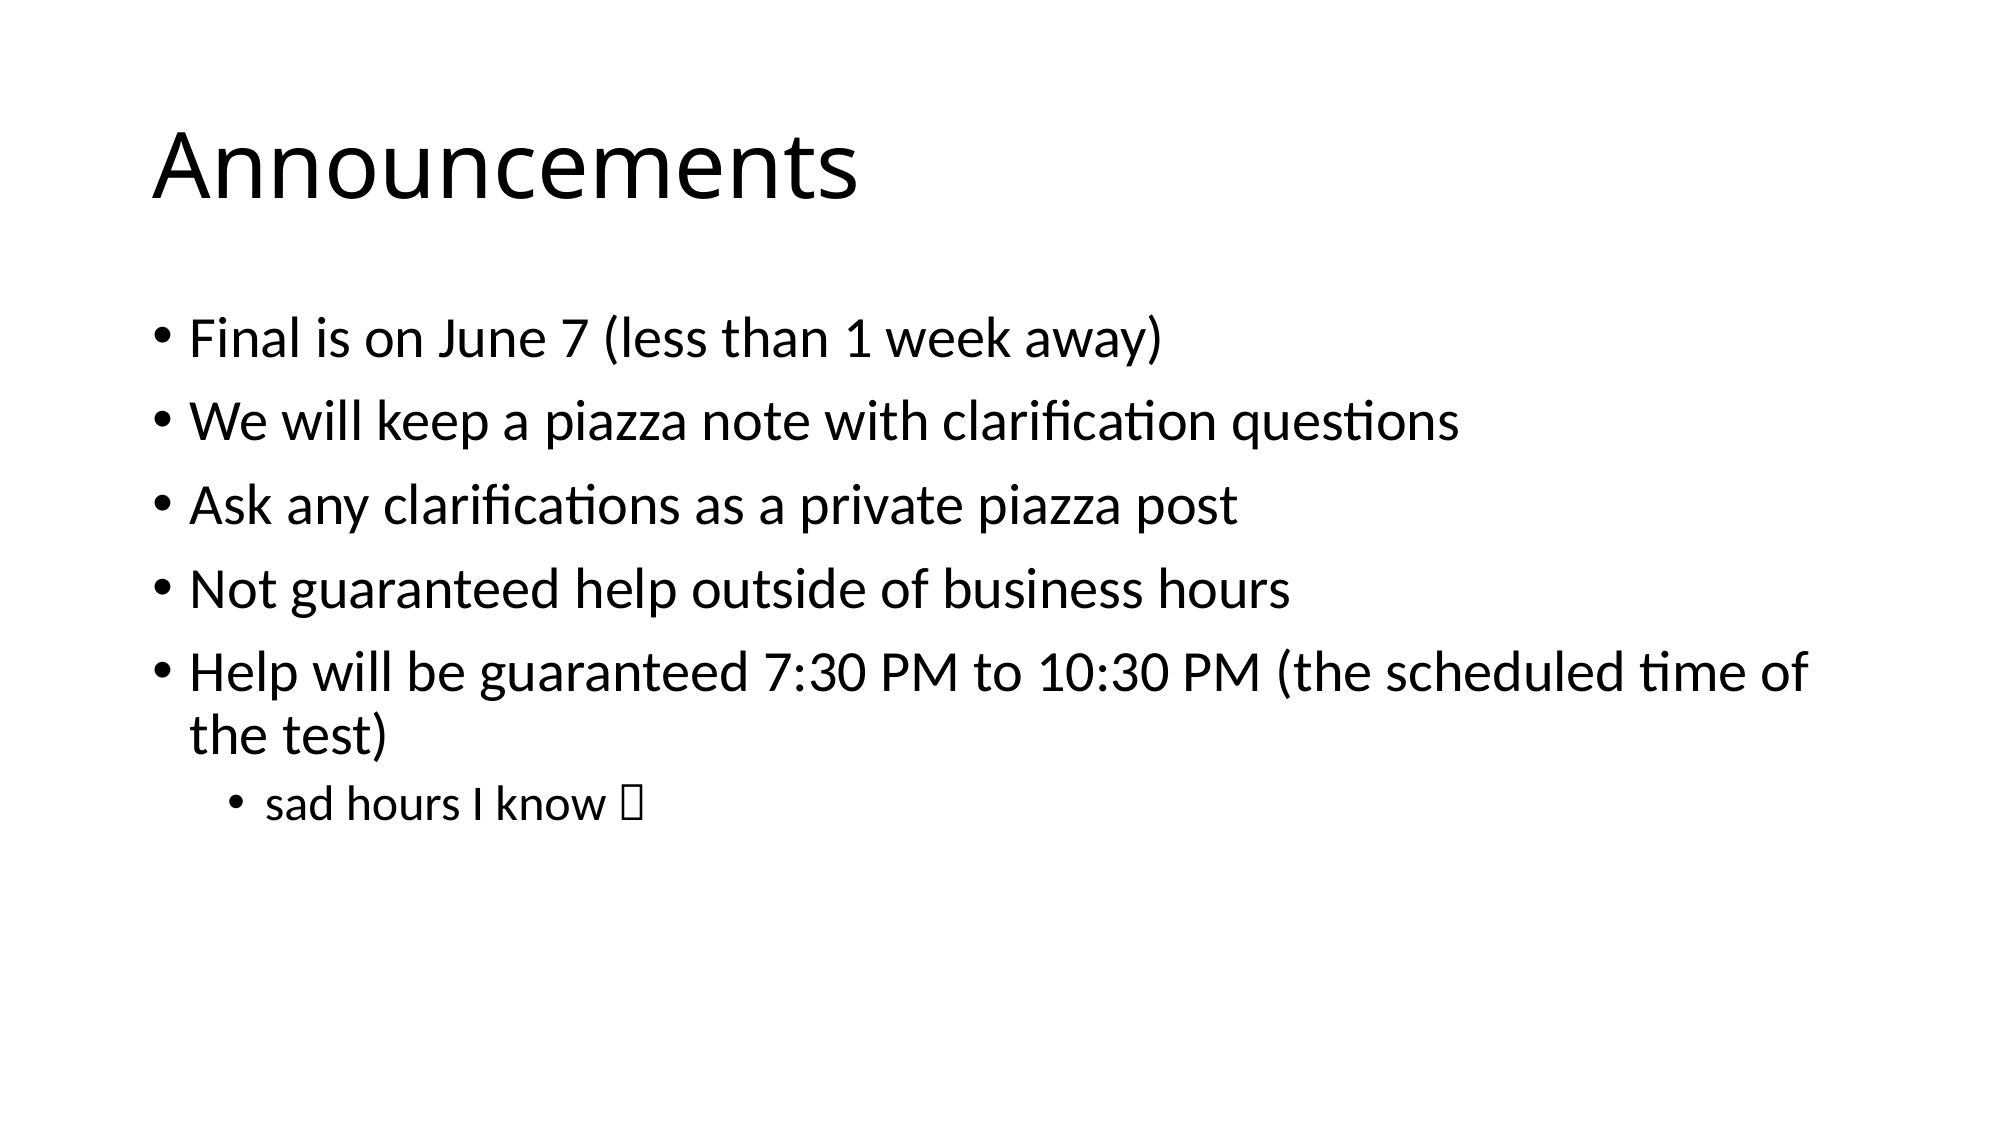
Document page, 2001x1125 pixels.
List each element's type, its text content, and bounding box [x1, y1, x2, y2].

title Announcements [137, 59, 1863, 278]
list Final is on June 7 (less than 1 week away) We will keep a piazza note with clarification questions Ask any clarifications as a private piazza post Not guaranteed help outside of business hours Help will be guaranteed 7:30 PM to 10:30 PM (the scheduled time of the test) sad hours I know  [137, 299, 1905, 1087]
